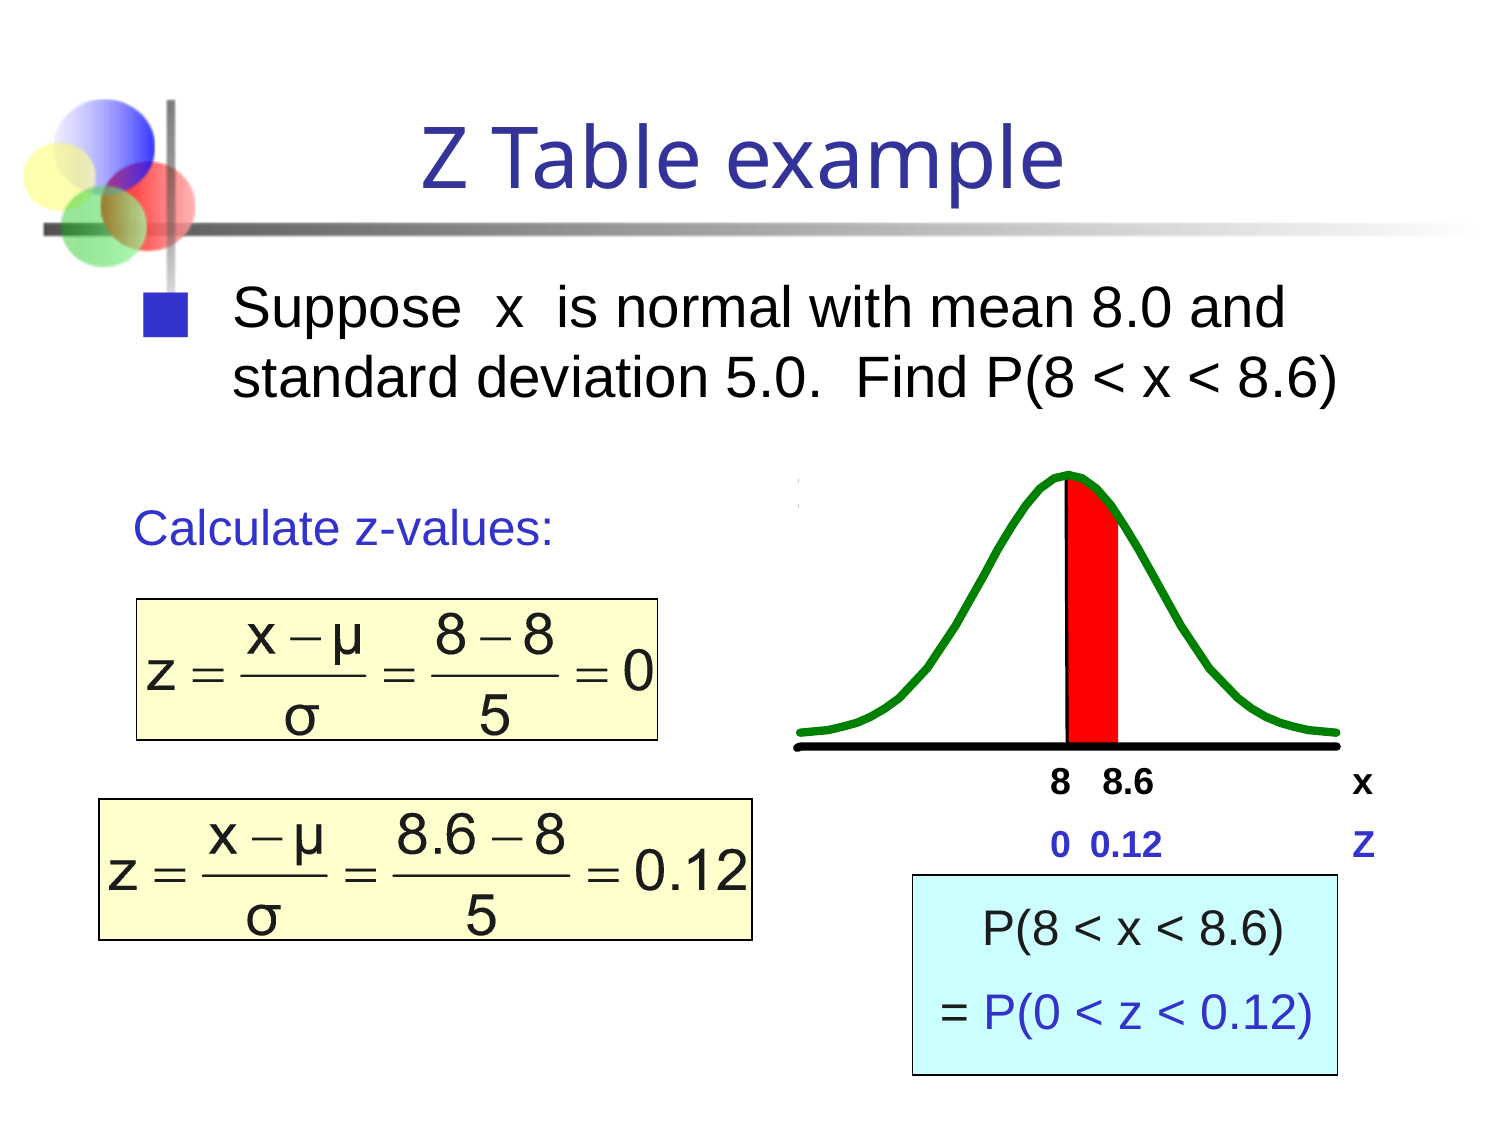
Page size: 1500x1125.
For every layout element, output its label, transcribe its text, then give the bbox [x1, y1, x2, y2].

text_box 0 [1024, 812, 1086, 873]
picture [99, 799, 752, 940]
text_box [800, 474, 1069, 733]
title Z Table example [187, 24, 1300, 213]
text_box [1069, 475, 1337, 733]
text_box 0.12 [1086, 812, 1178, 873]
picture [24, 99, 1475, 297]
text_box Z [1337, 812, 1400, 873]
text_box [1067, 476, 1119, 746]
list Suppose x is normal with mean 8.0 and standard deviation 5.0. Find P(8 < x < 8.6) [125, 262, 1450, 425]
text_box 8.6 [1087, 749, 1170, 810]
picture [137, 599, 658, 740]
text_box 8 [1024, 749, 1086, 810]
text_box P(8 < x < 8.6) = P(0 < z < 0.12) [924, 887, 1350, 1048]
text_box [912, 875, 1338, 1075]
text_box x [1337, 749, 1400, 810]
text_box Calculate z-values: [87, 487, 600, 563]
